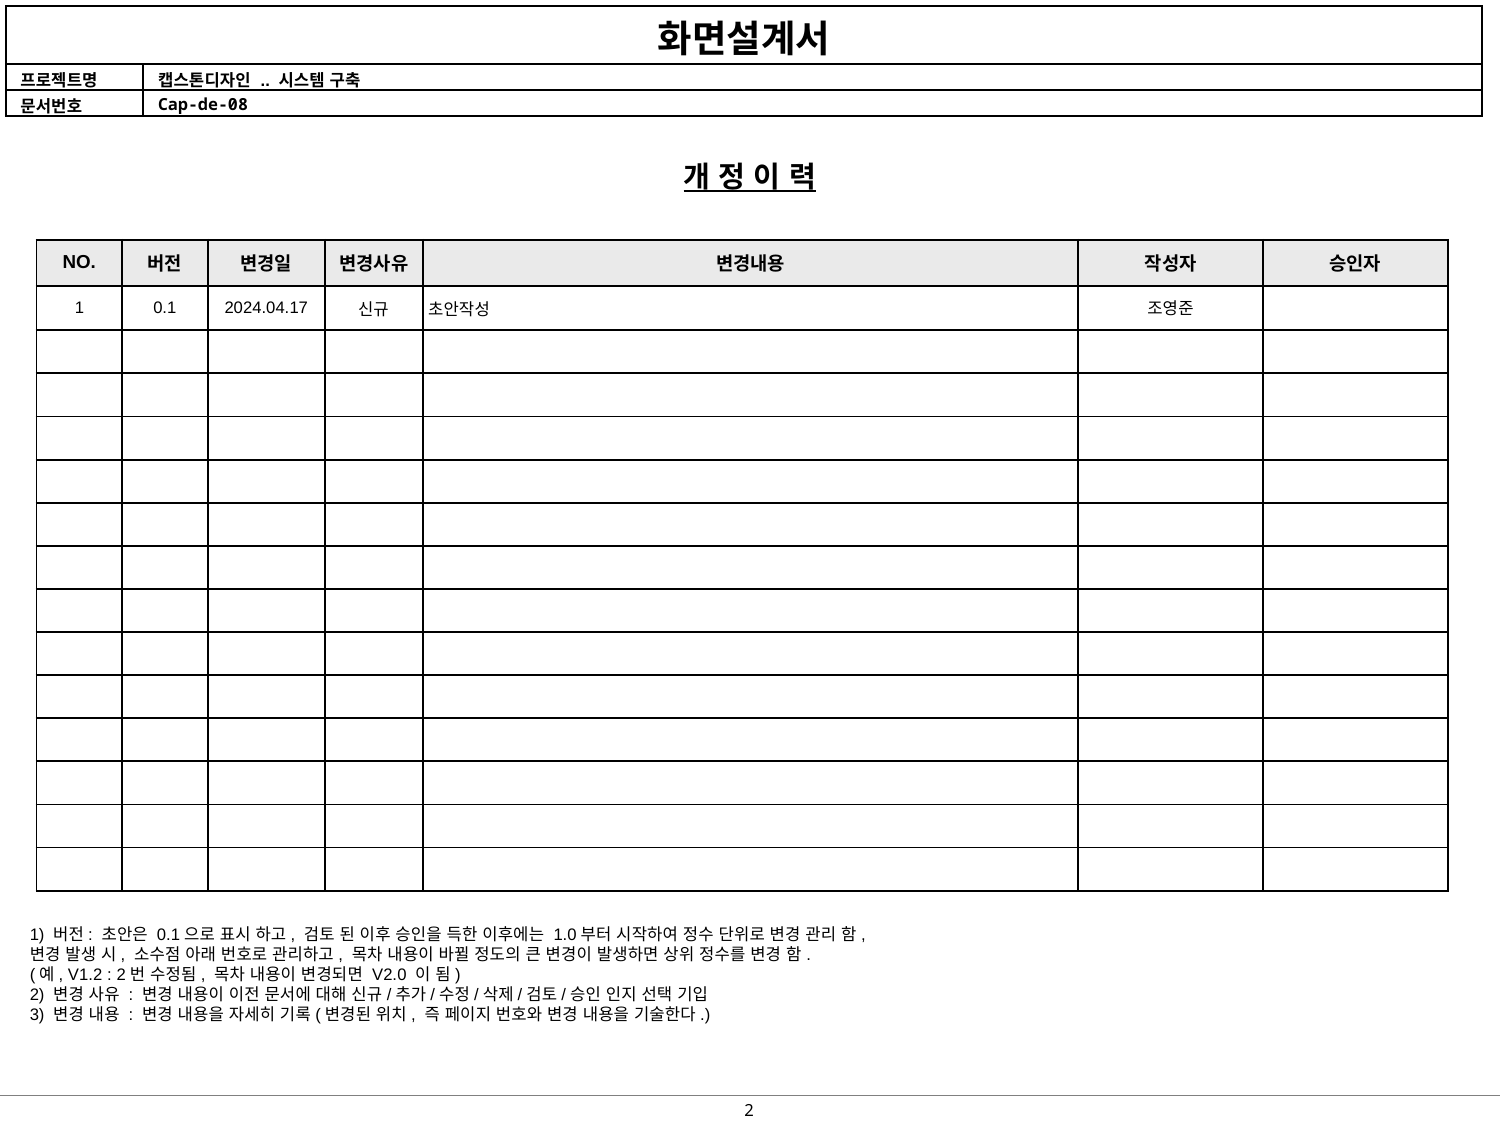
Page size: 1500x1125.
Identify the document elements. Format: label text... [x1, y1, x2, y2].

table_cell [37, 331, 121, 372]
table_cell [123, 547, 207, 588]
table_cell [326, 848, 422, 890]
table_header 승인자 [1264, 241, 1447, 285]
table_cell [424, 633, 1077, 674]
table_cell [37, 374, 121, 416]
table_cell [424, 374, 1077, 416]
table_cell [1079, 719, 1262, 760]
table_cell [424, 590, 1077, 631]
table_cell [1264, 374, 1447, 416]
table_cell [1264, 461, 1447, 502]
table_cell [123, 461, 207, 502]
table_cell [37, 504, 121, 545]
table_cell [123, 805, 207, 847]
table_cell [1264, 331, 1447, 372]
table_cell [1079, 848, 1262, 890]
table_cell 조영준 [1079, 287, 1262, 329]
table_cell [326, 633, 422, 674]
table_cell [326, 374, 422, 416]
table_cell [1079, 374, 1262, 416]
table_cell [209, 547, 324, 588]
table_cell [209, 417, 324, 459]
table_cell [209, 848, 324, 890]
table_cell [209, 331, 324, 372]
table_cell [1264, 676, 1447, 717]
table_cell [123, 417, 207, 459]
table_cell [209, 805, 324, 847]
table_cell [1079, 676, 1262, 717]
table_header 변경사유 [326, 241, 422, 285]
table_cell [1264, 287, 1447, 329]
table_cell [1264, 417, 1447, 459]
table_cell [326, 331, 422, 372]
table_cell [209, 676, 324, 717]
table_cell [37, 762, 121, 804]
table_cell [1264, 719, 1447, 760]
table_cell 1 [37, 287, 121, 329]
table_cell [326, 805, 422, 847]
table_cell [37, 547, 121, 588]
table_cell [1079, 805, 1262, 847]
table_cell [37, 417, 121, 459]
table_cell 신규 [326, 287, 422, 329]
table_cell [424, 547, 1077, 588]
table_cell [123, 676, 207, 717]
table_cell [123, 590, 207, 631]
table_cell [424, 417, 1077, 459]
table_cell [424, 504, 1077, 545]
table_cell [123, 848, 207, 890]
table_cell [123, 504, 207, 545]
table_cell [209, 719, 324, 760]
table_cell [209, 504, 324, 545]
table_cell [326, 504, 422, 545]
table_cell [424, 848, 1077, 890]
table_cell [37, 719, 121, 760]
table_cell [1079, 633, 1262, 674]
table_header 변경내용 [424, 241, 1077, 285]
table_cell [1264, 848, 1447, 890]
table_cell [424, 762, 1077, 804]
table_cell [123, 719, 207, 760]
table_cell [1264, 762, 1447, 804]
table_cell [209, 461, 324, 502]
table_cell [424, 719, 1077, 760]
table_cell [1079, 547, 1262, 588]
table_cell [37, 461, 121, 502]
table_header 변경일 [209, 241, 324, 285]
table_cell [1264, 805, 1447, 847]
table_cell [37, 590, 121, 631]
table_cell [123, 762, 207, 804]
table_cell [123, 331, 207, 372]
table_cell [37, 633, 121, 674]
text_box 개 정 이 력 [0, 151, 1500, 201]
table_cell [326, 417, 422, 459]
table_cell [1264, 547, 1447, 588]
table_cell [424, 676, 1077, 717]
table_cell [326, 676, 422, 717]
table_cell [1264, 633, 1447, 674]
table_cell [326, 762, 422, 804]
table_cell [209, 590, 324, 631]
table_cell [37, 676, 121, 717]
table_cell [123, 374, 207, 416]
table_header 버전 [123, 241, 207, 285]
table_cell [424, 331, 1077, 372]
table_cell [1079, 590, 1262, 631]
table_cell [1079, 762, 1262, 804]
table_cell [209, 374, 324, 416]
table_cell 초안작성 [424, 287, 1077, 329]
text_box 1) 버전: 초안은 0.1으로 표시 하고, 검토 된 이후 승인을 득한 이후에는 1.0부터 시작하여 정수 단위로 변경 관리 함, 변경 발생 시, 소수점 아래 번호로 관리하고, 목차 내용이 바뀔 정도의 큰 변경이 발생하면 상위 정수를 변경 함. (예, V1.2 : 2번 수정됨, 목차 내용이 변경되면 V2.0 이 됨) 2) 변경 사유 : 변경 내용이 이전 문서에 대해 신규/추가/수정/삭제/검토/승인 인지 선택 기입 3) 변경 내용 : 변경 내용을 자세히 기록(변경된 위치, 즉 페이지 번호와 변경 내용을 기술한다.) [15, 916, 1367, 1032]
table_cell [326, 590, 422, 631]
table_cell [209, 633, 324, 674]
table_cell [209, 762, 324, 804]
table_cell [1079, 504, 1262, 545]
table_cell [326, 461, 422, 502]
table_header NO. [37, 241, 121, 285]
table_cell 0.1 [123, 287, 207, 329]
table_cell [1079, 331, 1262, 372]
table_cell [1079, 417, 1262, 459]
table_header 작성자 [1079, 241, 1262, 285]
table_cell [1264, 504, 1447, 545]
table_cell 2024.04.17 [209, 287, 324, 329]
table_cell [424, 805, 1077, 847]
table_cell [424, 461, 1077, 502]
table_cell [1079, 461, 1262, 502]
table_cell [37, 805, 121, 847]
table_cell [1264, 590, 1447, 631]
table_cell [123, 633, 207, 674]
table_cell [326, 547, 422, 588]
table_cell [37, 848, 121, 890]
table_cell [326, 719, 422, 760]
